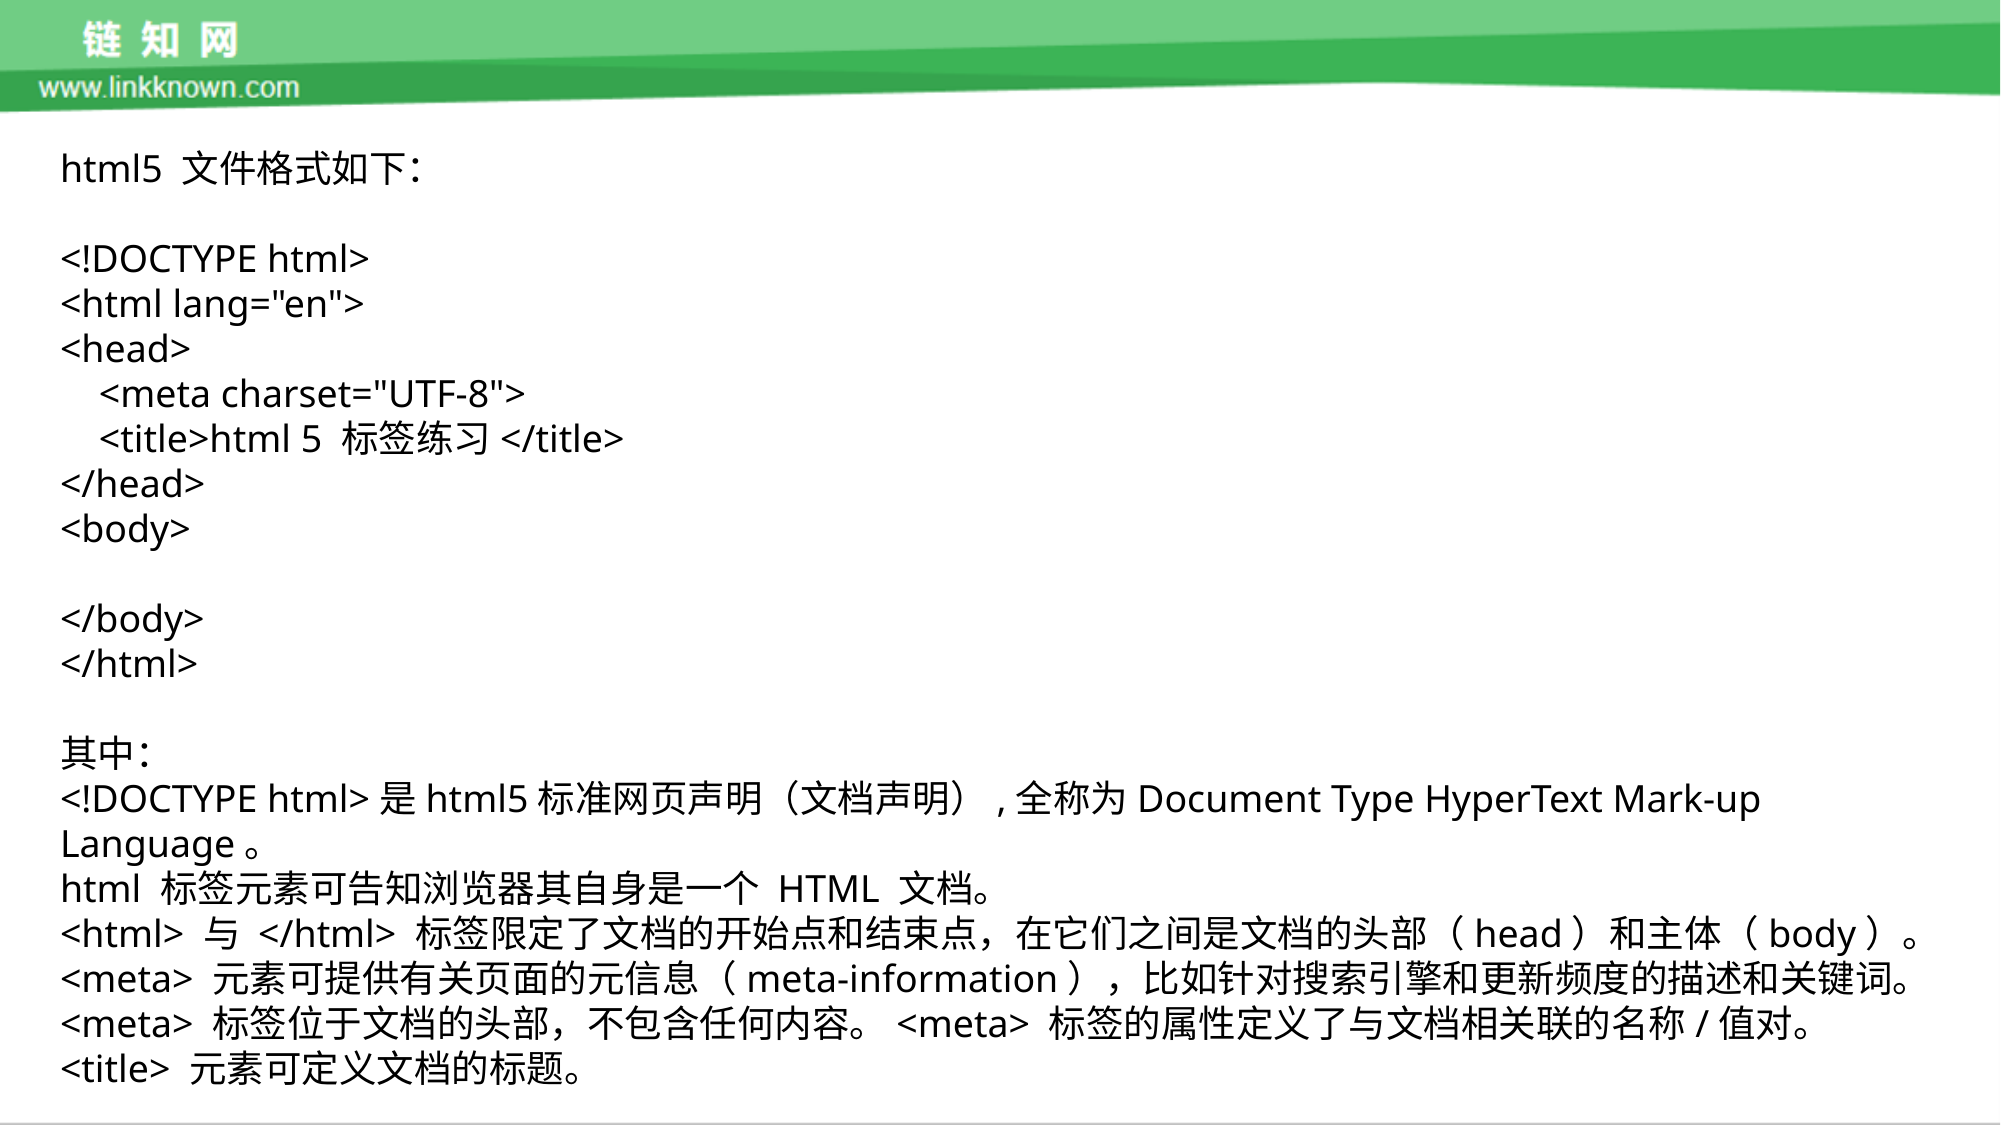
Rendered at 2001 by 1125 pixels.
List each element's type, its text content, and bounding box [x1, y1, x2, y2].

text_box html5 文件格式如下： <!DOCTYPE html> <html lang="en"> <head> <meta charset="UTF-8"> <title>html 5 标签练习</title> </head> <body> </body> </html> 其中： <!DOCTYPE html>是html5标准网页声明（文档声明）,全称为Document Type HyperText Mark-up Language。 html 标签元素可告知浏览器其自身是一个 HTML 文档。 <html> 与 </html> 标签限定了文档的开始点和结束点，在它们之间是文档的头部（head）和主体（body）。 <meta> 元素可提供有关页面的元信息（meta-information），比如针对搜索引擎和更新频度的描述和关键词。<meta> 标签位于文档的头部，不包含任何内容。<meta> 标签的属性定义了与文档相关联的名称/值对。 <title> 元素可定义文档的标题。 [45, 137, 1958, 1098]
picture [0, 0, 2001, 1125]
